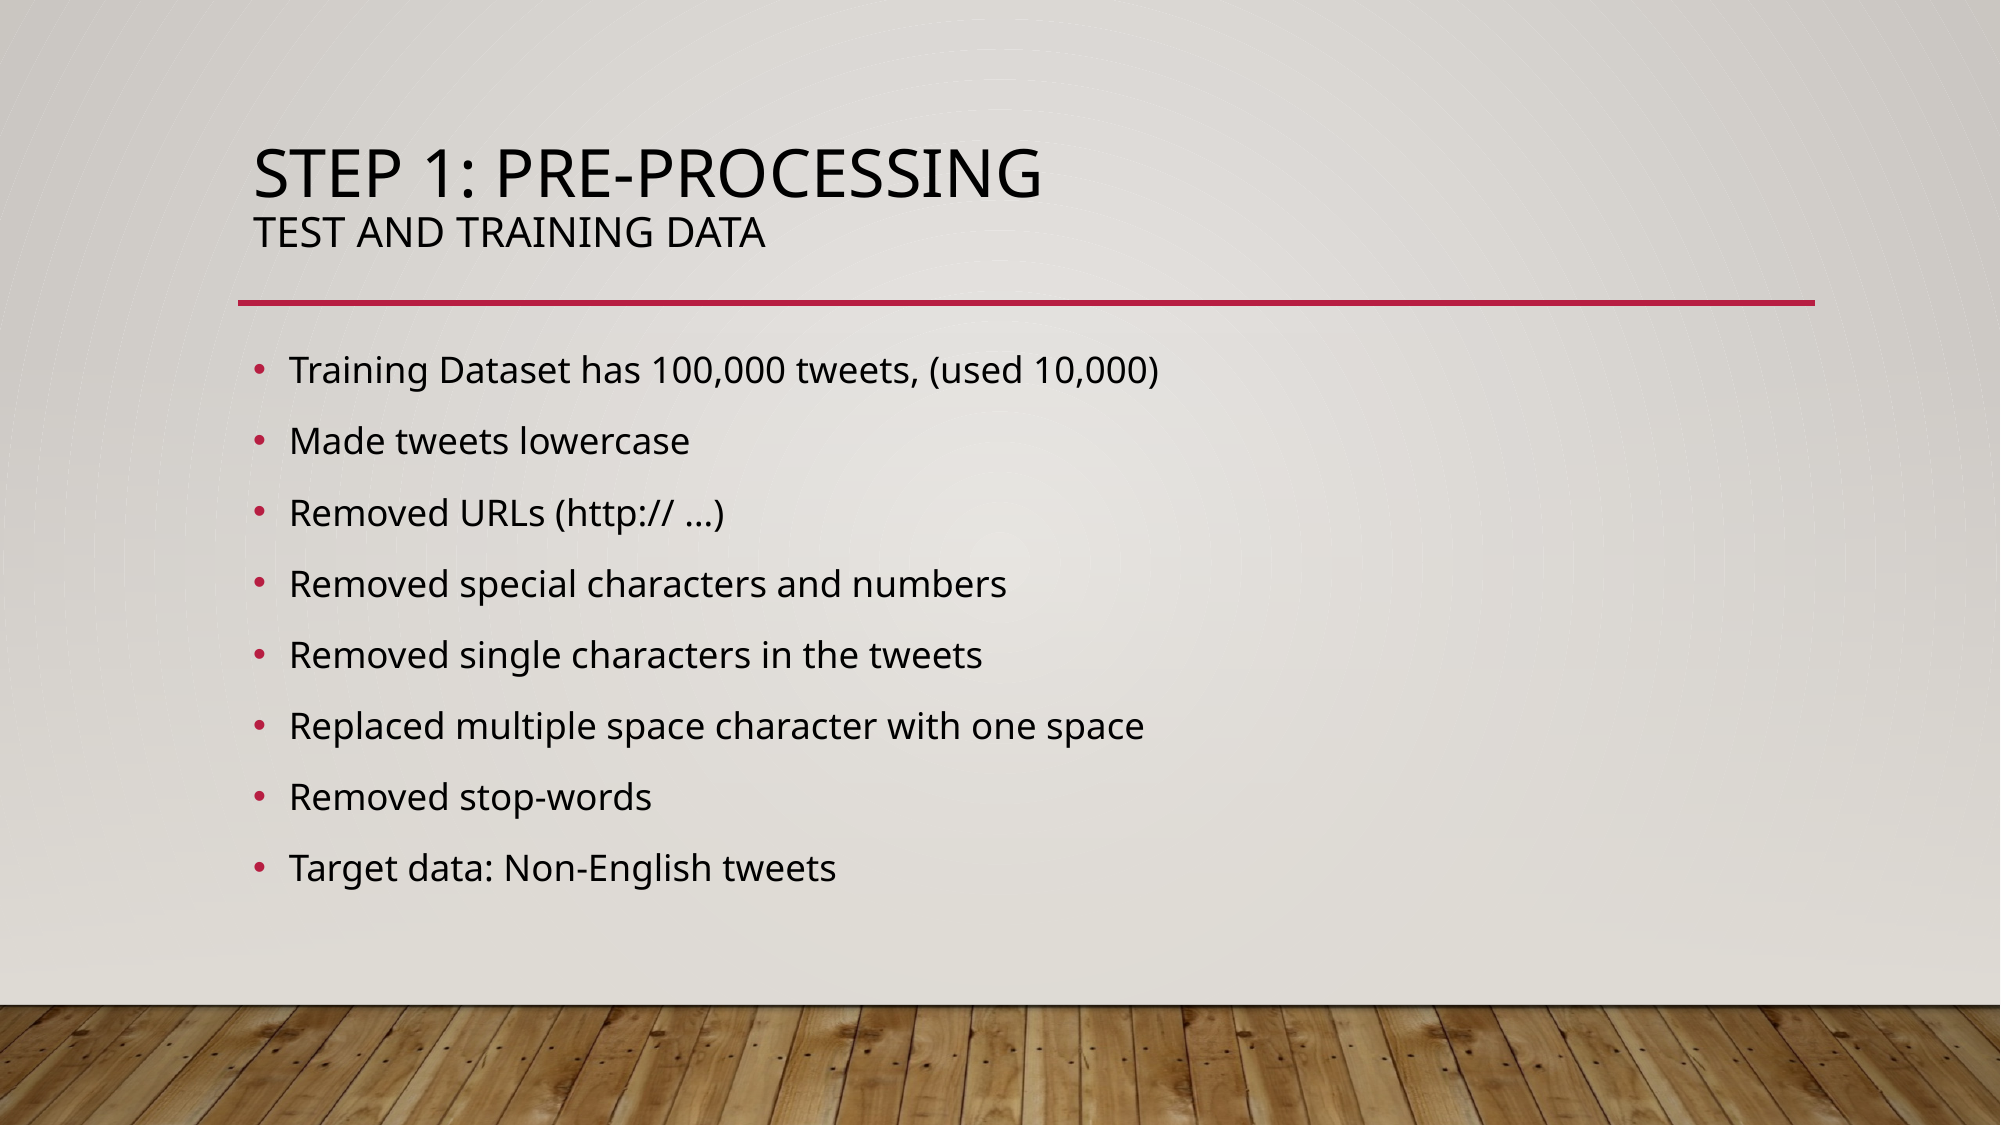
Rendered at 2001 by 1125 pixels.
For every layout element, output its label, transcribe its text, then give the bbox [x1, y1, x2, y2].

list Training Dataset has 100,000 tweets, (used 10,000) Made tweets lowercase Removed URLs (http:// …) Removed special characters and numbers Removed single characters in the tweets Replaced multiple space character with one space Removed stop-words Target data: Non-English tweets [238, 330, 1814, 897]
picture [0, 1005, 2000, 1125]
title Step 1: Pre-processing Test and training data [238, 131, 1814, 305]
